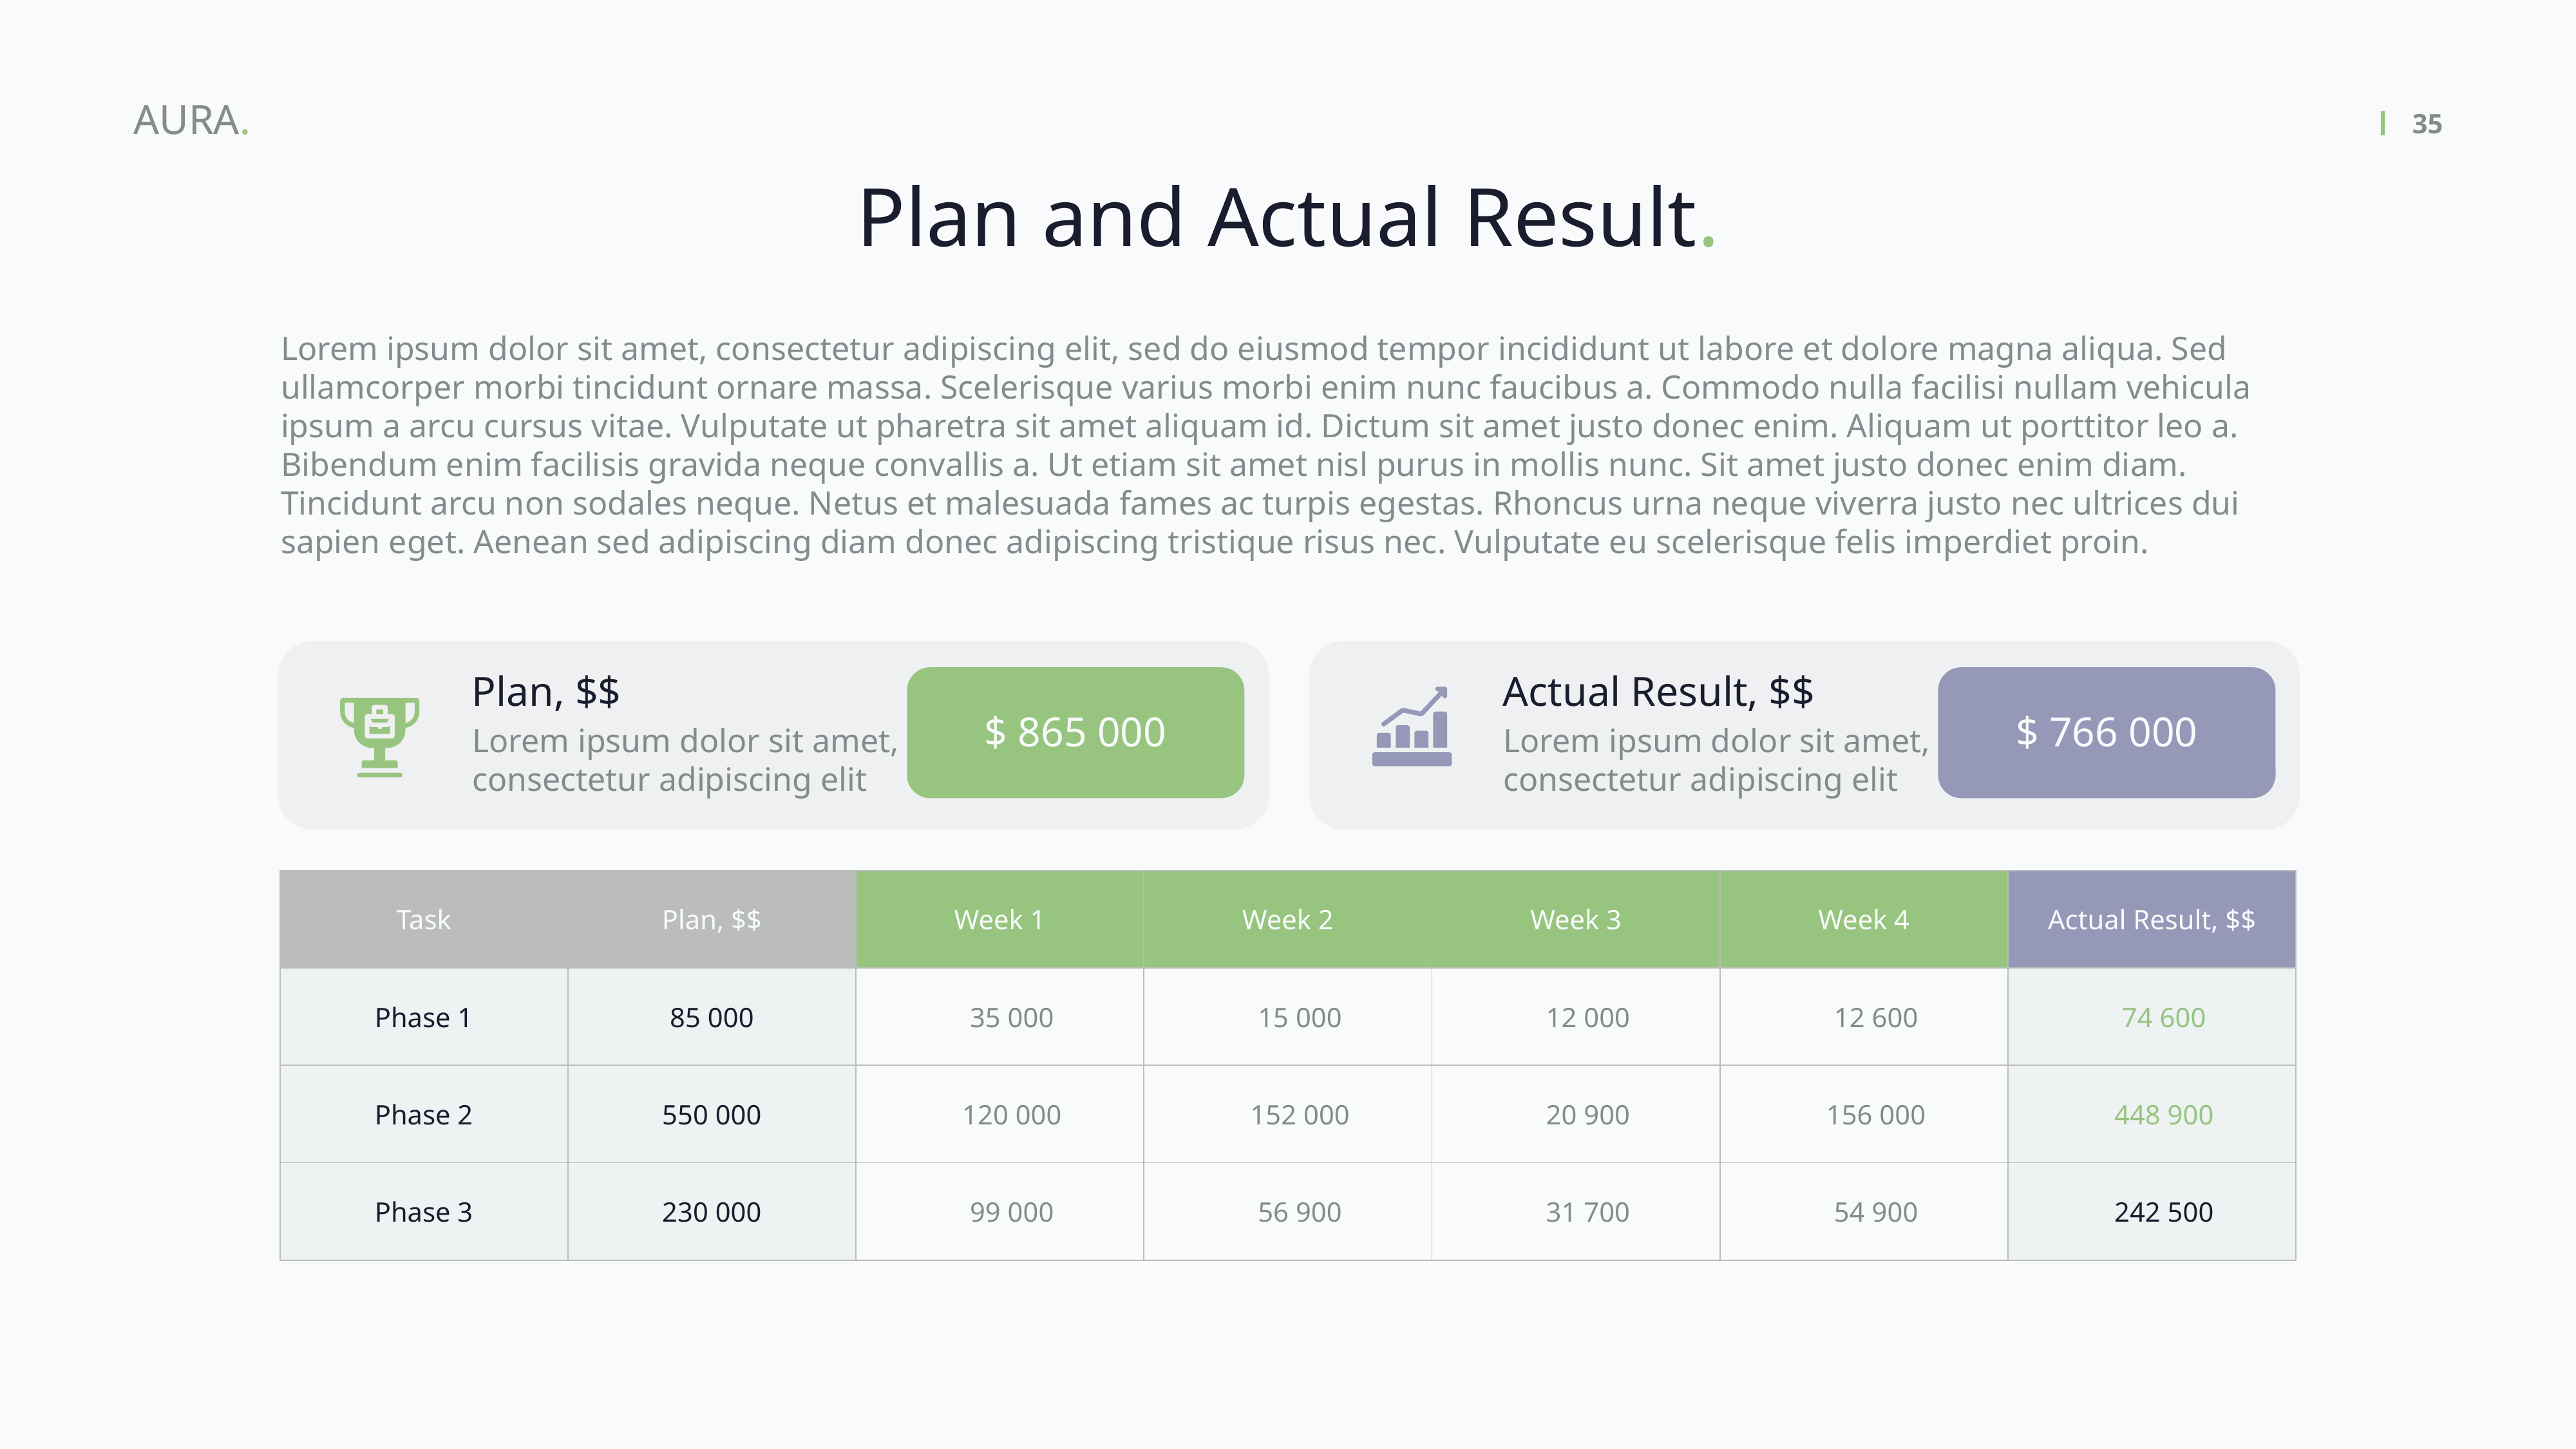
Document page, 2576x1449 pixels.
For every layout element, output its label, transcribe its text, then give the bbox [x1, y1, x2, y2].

table_cell 448 900 [2009, 1066, 2295, 1162]
table_cell 74 600 [2009, 969, 2295, 1065]
table_cell 99 000 [857, 1163, 1143, 1260]
text_box [907, 667, 1245, 799]
table_cell 12 000 [1432, 969, 1719, 1065]
table_cell 242 500 [2009, 1163, 2295, 1260]
text_box [1376, 732, 1391, 748]
text_box Lorem ipsum dolor sit amet, consectetur adipiscing elit [1498, 715, 1980, 803]
text_box [1396, 724, 1410, 748]
text_box Actual Result, $$ [1497, 661, 1866, 720]
table_header Week 1 [857, 871, 1143, 967]
text_box [357, 772, 402, 778]
text_box [278, 641, 1269, 830]
table_cell Phase 2 [281, 1066, 567, 1162]
table_cell 20 900 [1432, 1066, 1719, 1162]
table_header Actual Result, $$ [2009, 871, 2295, 967]
table_cell 85 000 [569, 969, 855, 1065]
text_box $ 865 000 [943, 701, 1208, 761]
text_box Lorem ipsum dolor sit amet, consectetur adipiscing elit, sed do eiusmod tempor incididunt ut labore et dolore magna aliqua. Sed ullamcorper morbi tincidunt ornare massa. Scelerisque varius morbi enim nunc faucibus a. Commodo nulla facilisi nullam vehicula ipsum a arcu cursus vitae. Vulputate ut pharetra sit amet aliquam id. Dictum sit amet justo donec enim. Aliquam ut porttitor leo a. Bibendum enim facilisis gravida neque convallis a. Ut etiam sit amet nisl purus in mollis nunc. Sit amet justo donec enim diam. Tincidunt arcu non sodales neque. Netus et malesuada fames ac turpis egestas. Rhoncus urna neque viverra justo nec ultrices dui sapien eget. Aenean sed adipiscing diam donec adipiscing tristique risus nec. Vulputate eu scelerisque felis imperdiet proin. [275, 323, 2304, 565]
text_box [1372, 752, 1452, 766]
text_box Plan and Actual Result. [772, 160, 1804, 268]
slide_number 35 [2366, 101, 2489, 145]
text_box Plan, $$ [466, 661, 731, 720]
table_cell 31 700 [1432, 1163, 1719, 1260]
table_cell Phase 3 [281, 1163, 567, 1260]
table_cell 35 000 [857, 969, 1143, 1065]
text_box [1414, 730, 1429, 748]
table_cell 152 000 [1144, 1066, 1432, 1162]
text_box [1309, 641, 2300, 830]
text_box Lorem ipsum dolor sit amet, consectetur adipiscing elit [466, 715, 949, 803]
table_cell 120 000 [857, 1066, 1143, 1162]
text_box [1433, 711, 1448, 748]
table_header Week 3 [1432, 871, 1719, 967]
text_box [1381, 687, 1448, 727]
table_header Plan, $$ [569, 871, 855, 967]
table_cell 15 000 [1144, 969, 1432, 1065]
table_cell Phase 1 [281, 969, 567, 1065]
table_header Week 2 [1144, 871, 1432, 967]
table_cell 550 000 [569, 1066, 855, 1162]
table_cell 12 600 [1721, 969, 2007, 1065]
text_box [1938, 667, 2276, 799]
table_header Task [281, 871, 567, 967]
table_cell 156 000 [1721, 1066, 2007, 1162]
text_box $ 766 000 [1975, 701, 2239, 761]
text_box AURA. [128, 89, 307, 148]
table_cell 54 900 [1721, 1163, 2007, 1260]
table_cell 230 000 [569, 1163, 855, 1260]
table_header Week 4 [1721, 871, 2007, 967]
text_box [340, 697, 420, 768]
table_cell 56 900 [1144, 1163, 1432, 1260]
